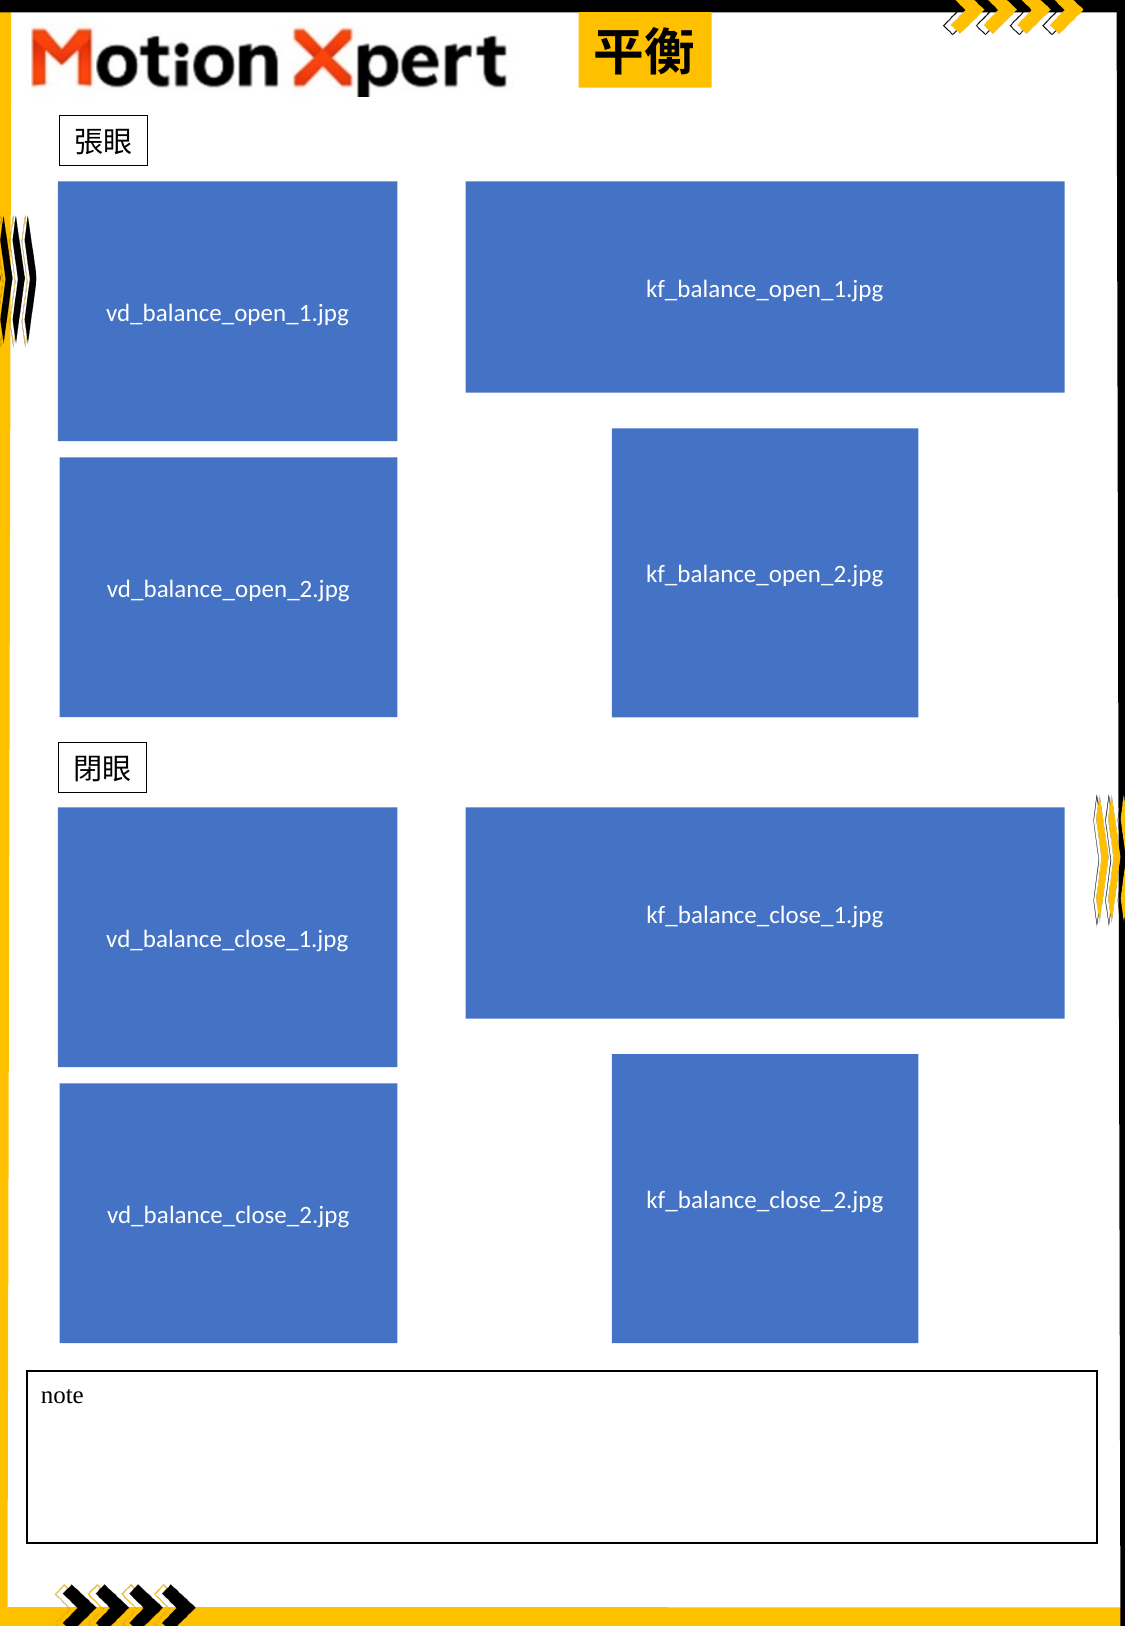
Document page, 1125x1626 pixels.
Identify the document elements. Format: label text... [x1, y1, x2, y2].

text_box vd_balance_open_1.jpg [57, 180, 398, 442]
picture [54, 1584, 196, 1626]
picture [31, 23, 515, 97]
text_box kf_balance_open_2.jpg [611, 427, 919, 718]
text_box note [26, 1371, 100, 1416]
text_box [26, 1370, 1098, 1544]
picture [942, 0, 1084, 35]
text_box kf_balance_open_1.jpg [464, 180, 1066, 394]
text_box 閉眼 [58, 742, 147, 793]
text_box vd_balance_close_1.jpg [57, 806, 398, 1068]
picture [1093, 794, 1125, 927]
text_box kf_balance_close_1.jpg [464, 806, 1066, 1020]
text_box 平衡 [578, 12, 712, 88]
picture [0, 215, 37, 348]
text_box vd_balance_close_2.jpg [59, 1082, 398, 1344]
text_box 張眼 [59, 115, 148, 166]
text_box vd_balance_open_2.jpg [59, 456, 398, 718]
text_box kf_balance_close_2.jpg [611, 1053, 919, 1344]
